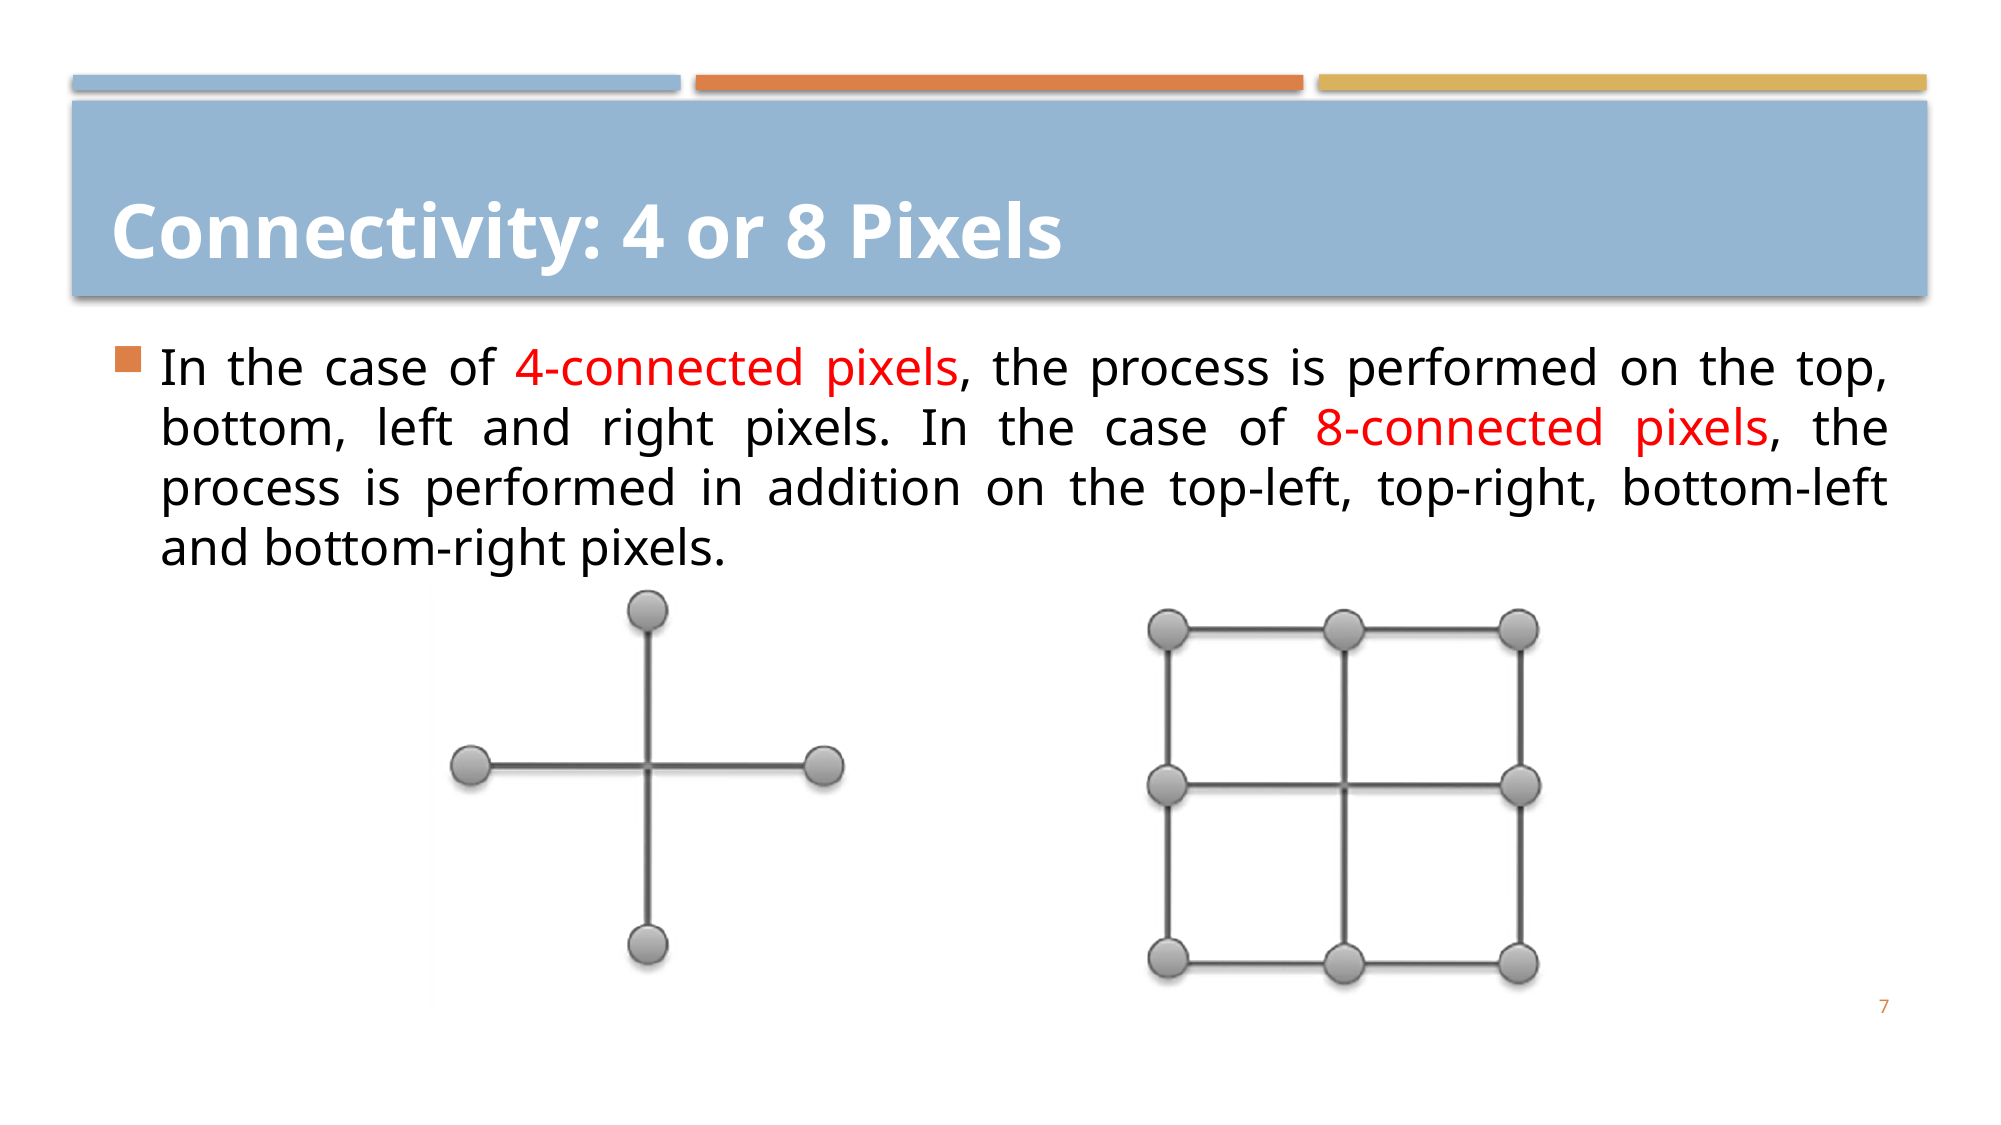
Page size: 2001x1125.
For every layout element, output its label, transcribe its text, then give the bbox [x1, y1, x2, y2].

title Connectivity: 4 or 8 Pixels [95, 115, 1905, 282]
picture [429, 579, 1571, 1011]
slide_number 7 [1732, 977, 1905, 1037]
list In the case of 4-connected pixels, the process is performed on the top, bottom, left and right pixels. In the case of 8-connected pixels, the process is performed in addition on the top-left, top-right, bottom-left and bottom-right pixels. [95, 357, 1905, 962]
